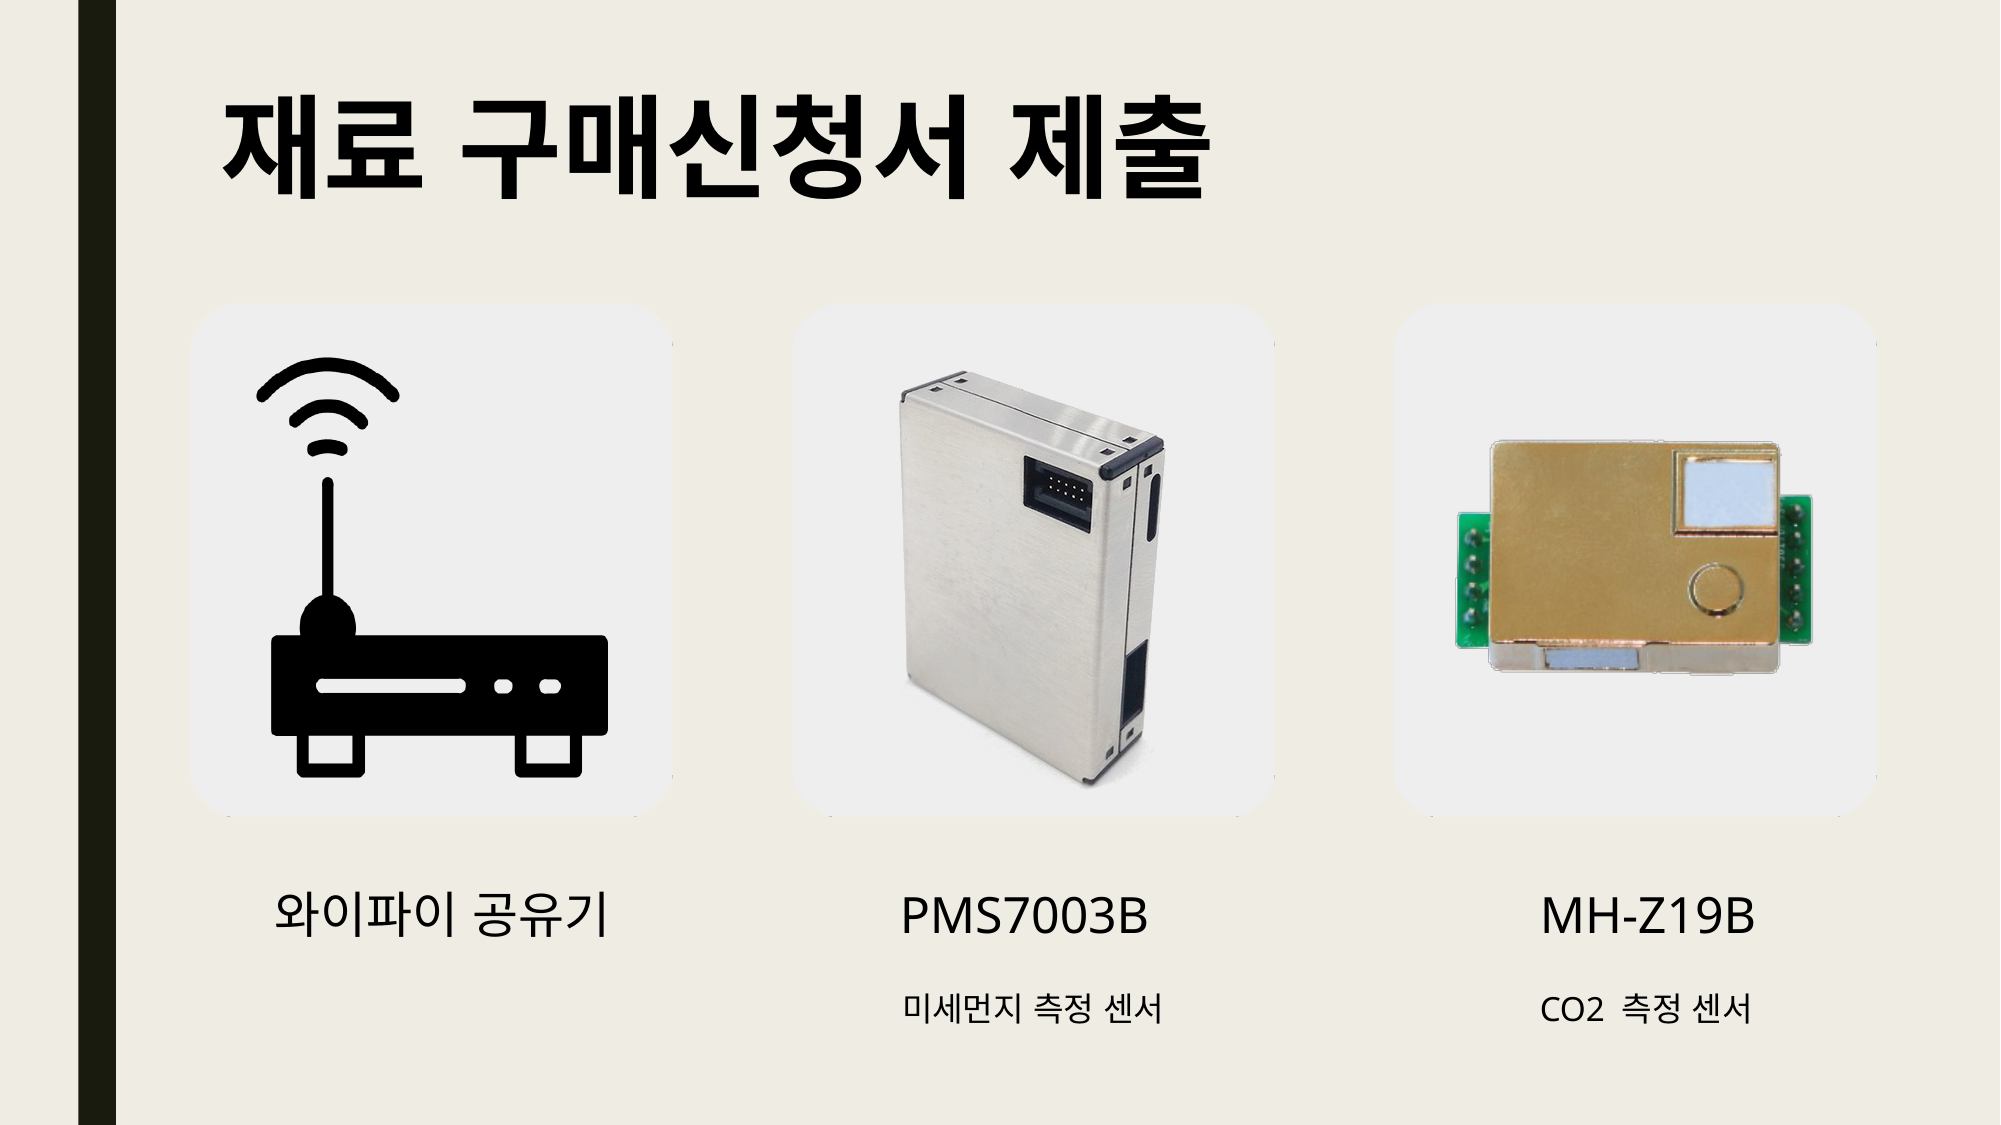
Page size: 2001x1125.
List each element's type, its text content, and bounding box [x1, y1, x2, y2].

text_box MH-Z19B [1524, 876, 1772, 952]
text_box 재료 구매신청서 제출 [205, 69, 1231, 220]
text_box PMS7003B [806, 875, 1243, 951]
picture [824, 335, 1222, 799]
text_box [792, 303, 1275, 817]
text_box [1393, 303, 1877, 817]
text_box CO2 측정 센서 [1416, 980, 1877, 1036]
picture [1445, 431, 1825, 689]
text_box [236, 335, 627, 799]
text_box 미세먼지 측정 센서 [803, 980, 1264, 1036]
text_box 와이파이 공유기 [224, 876, 661, 952]
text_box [190, 303, 673, 817]
